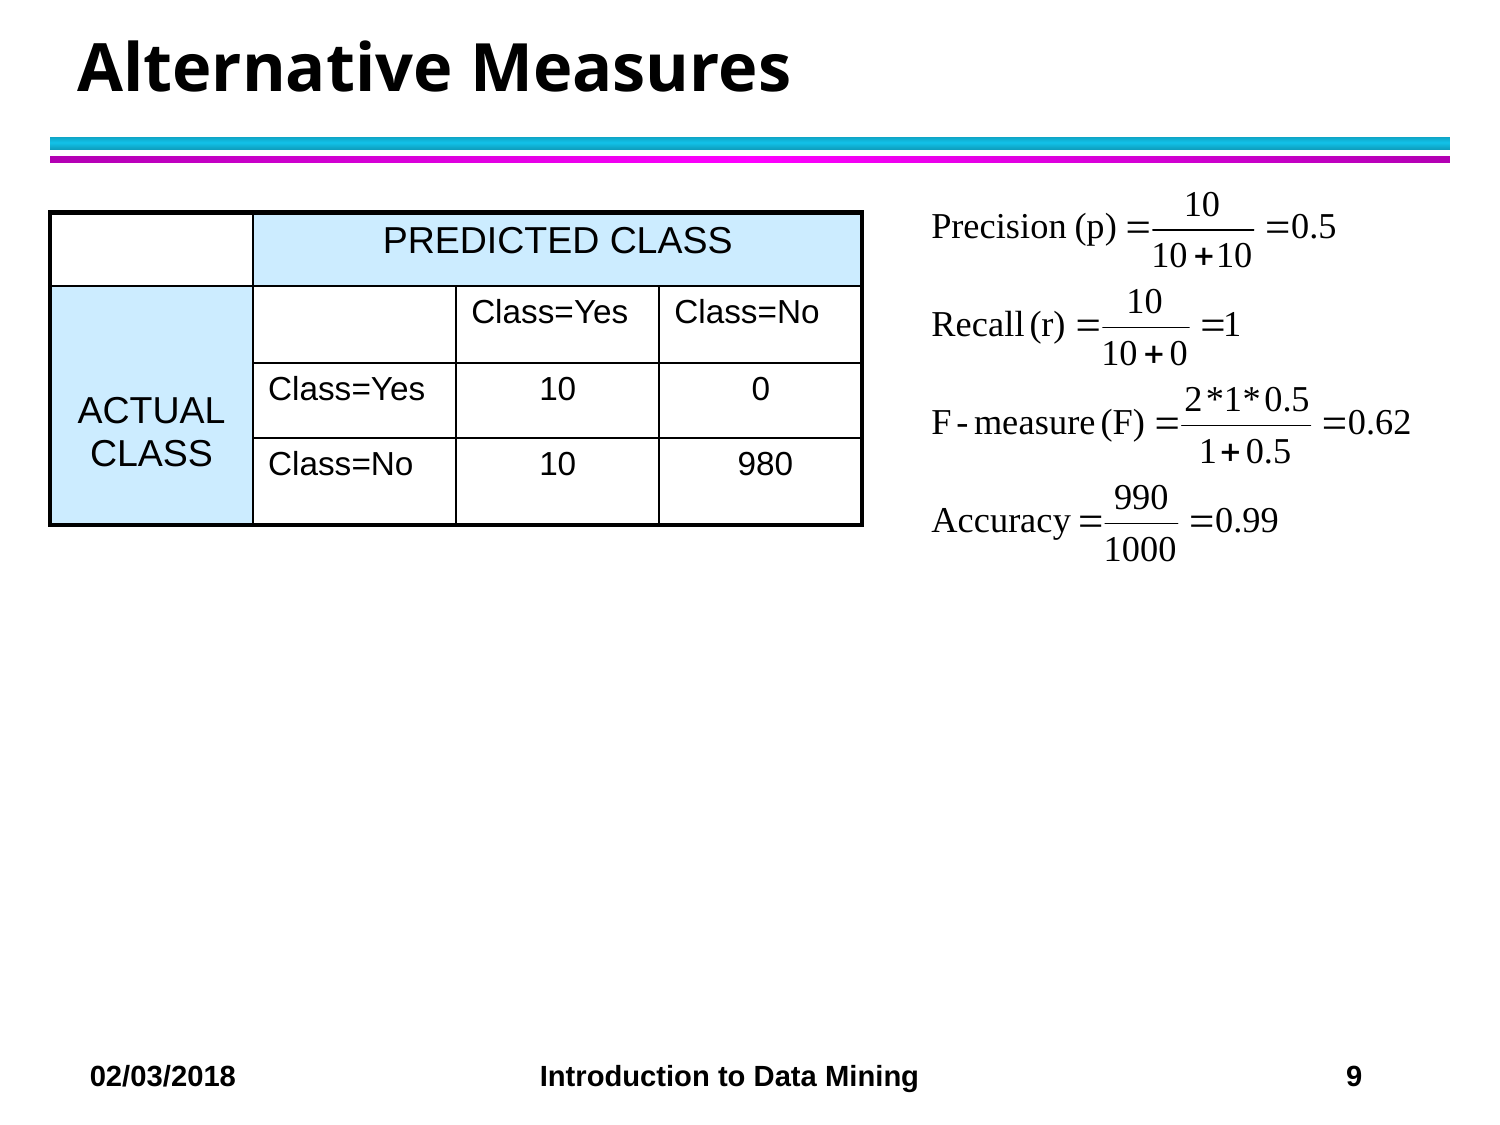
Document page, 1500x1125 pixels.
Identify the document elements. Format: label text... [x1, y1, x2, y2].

table_cell Class=No [660, 287, 860, 362]
table_cell 0 [660, 364, 860, 437]
table_cell [254, 287, 455, 362]
table_cell 980 [660, 439, 860, 523]
table_header PREDICTED CLASS [254, 215, 860, 285]
table_cell Class=No [254, 439, 455, 523]
table_cell Class=Yes [457, 287, 658, 362]
table_header [52, 215, 252, 285]
title Alternative Measures [62, 24, 1421, 113]
table_cell 10 [457, 439, 658, 523]
table_cell 10 [457, 364, 658, 437]
table_cell Class=Yes [254, 364, 455, 437]
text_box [925, 180, 1417, 569]
table_cell ACTUAL CLASS [52, 287, 252, 523]
